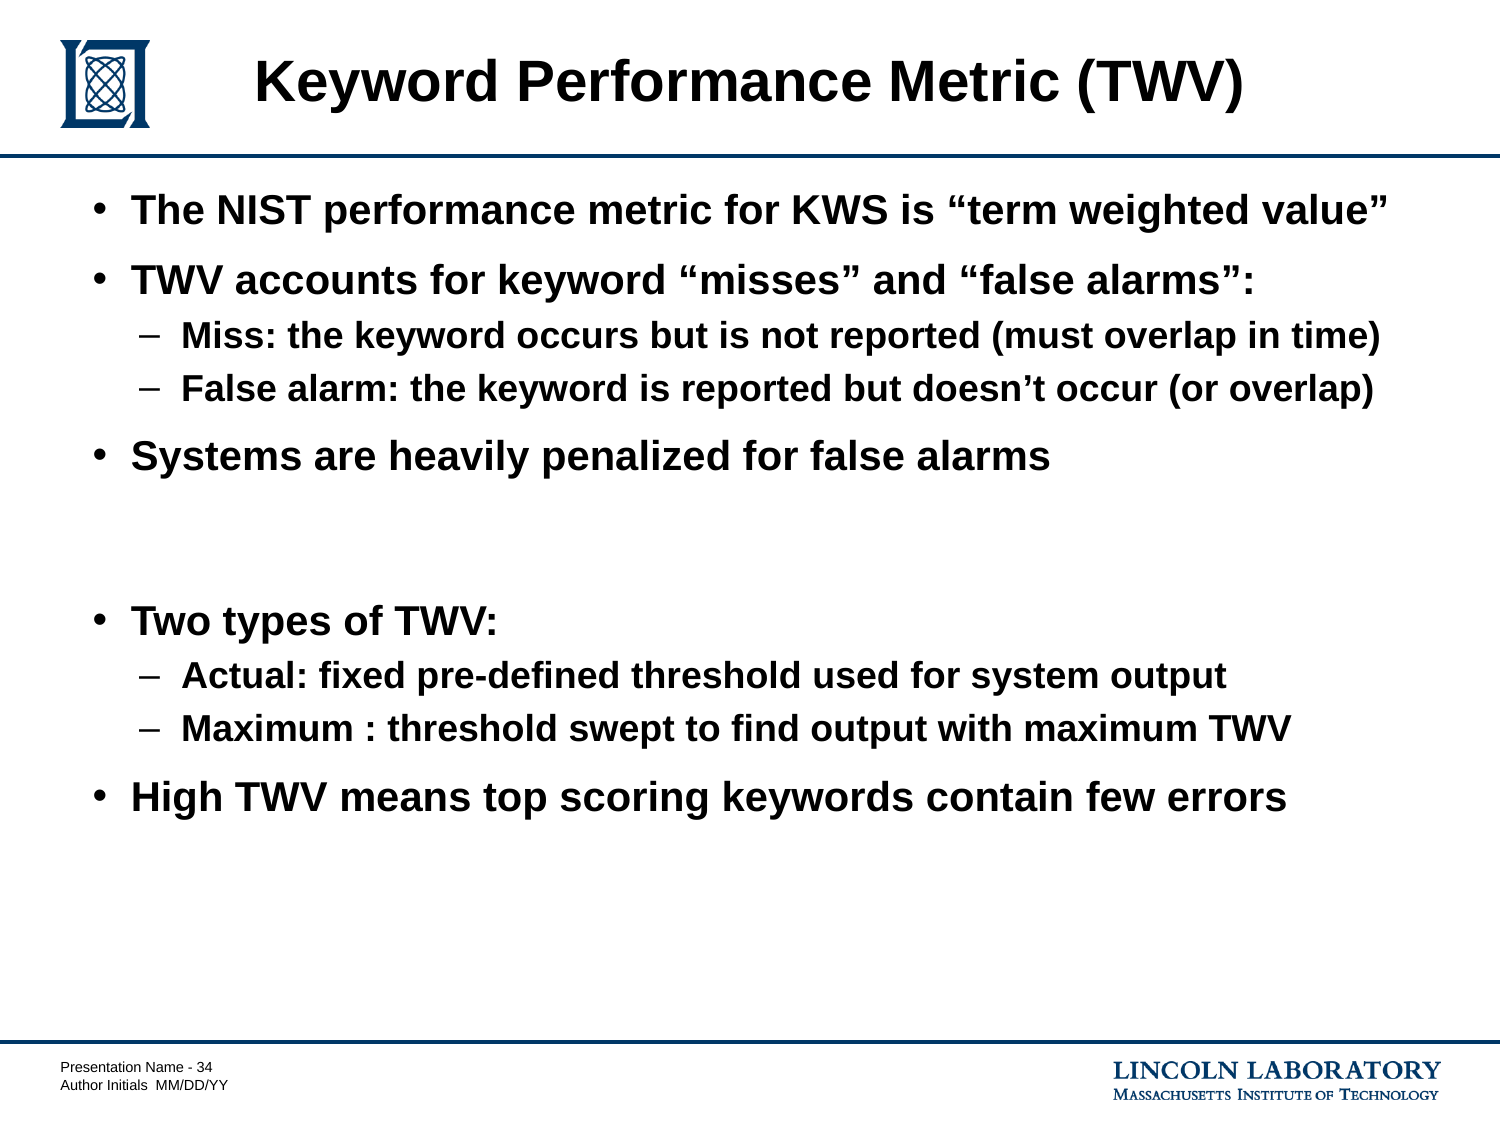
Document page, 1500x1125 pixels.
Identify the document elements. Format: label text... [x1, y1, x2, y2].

title Keyword Performance Metric (TWV) [154, 16, 1346, 151]
picture [1111, 1061, 1441, 1100]
picture [60, 40, 150, 128]
